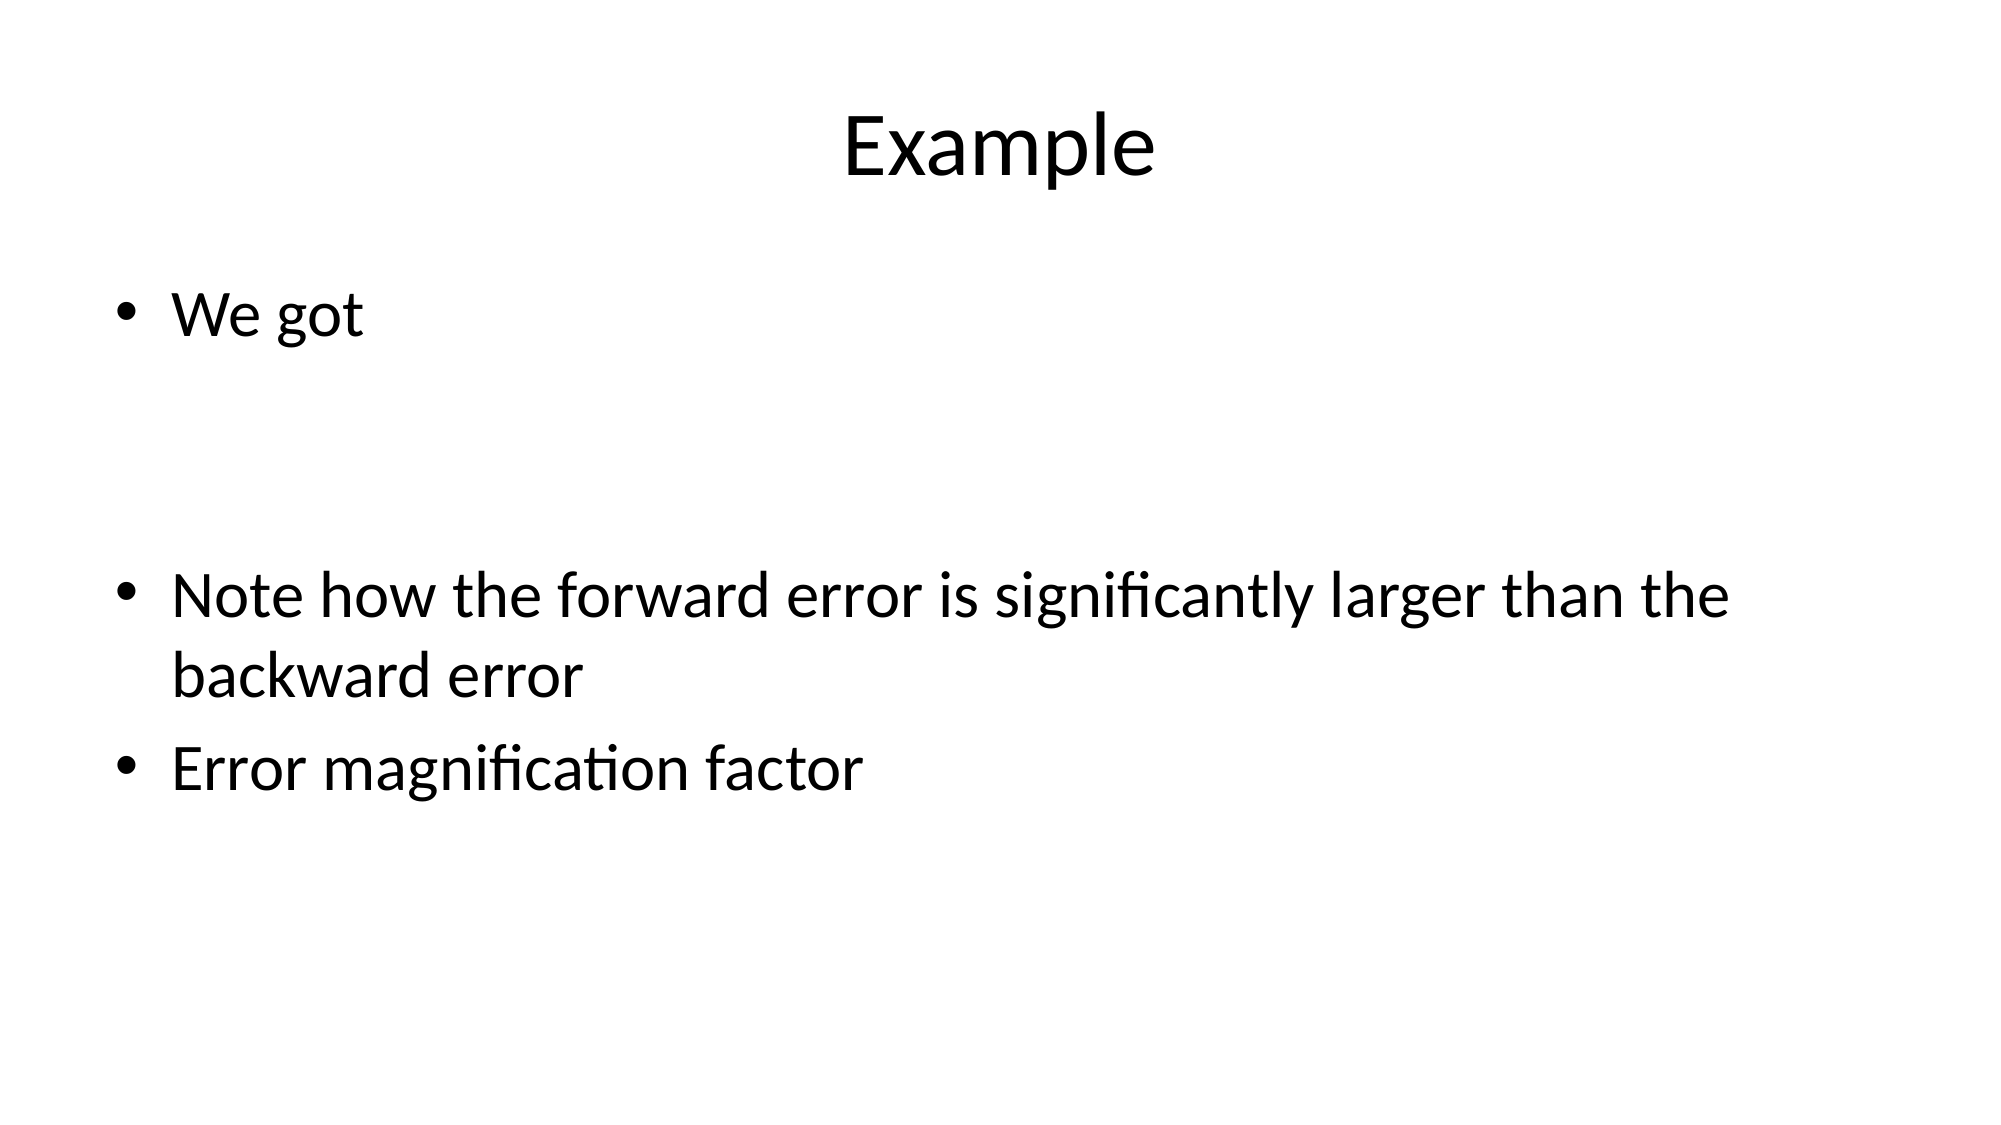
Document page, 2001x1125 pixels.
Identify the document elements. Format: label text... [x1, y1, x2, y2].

title Example [99, 45, 1900, 233]
